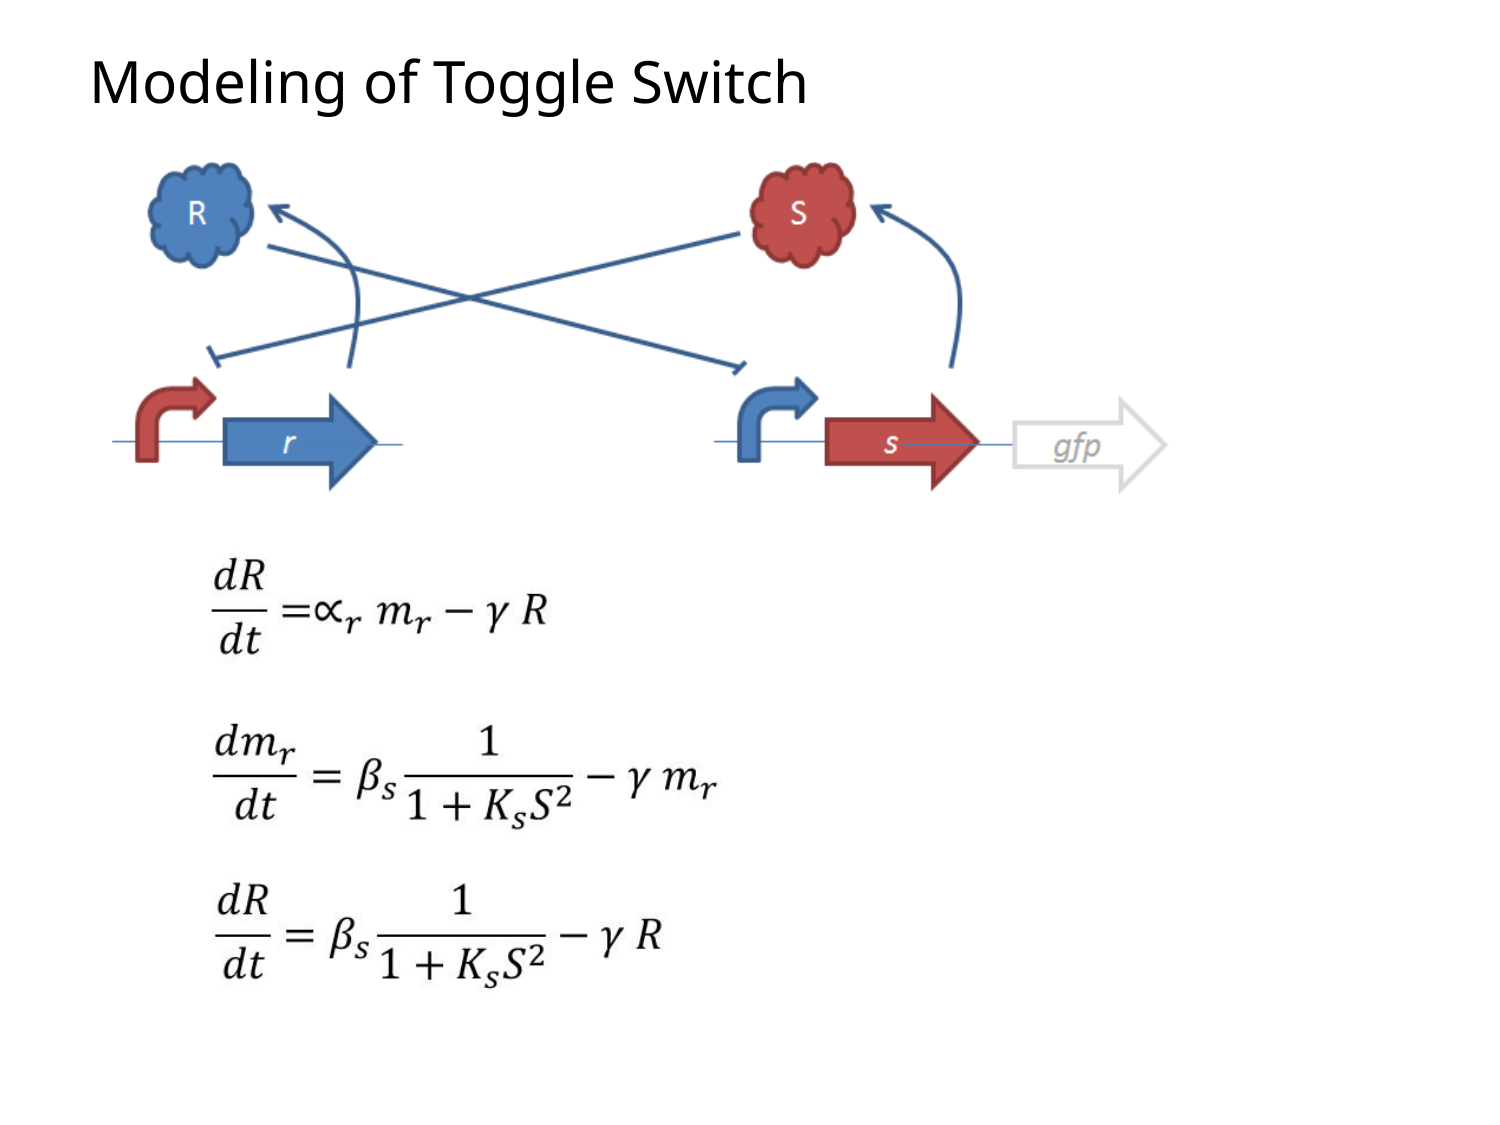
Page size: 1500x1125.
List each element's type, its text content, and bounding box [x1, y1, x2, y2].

text_box Modeling of Toggle Switch [74, 37, 1488, 123]
picture [199, 712, 730, 834]
picture [112, 162, 1169, 496]
picture [199, 874, 730, 994]
picture [199, 550, 730, 664]
